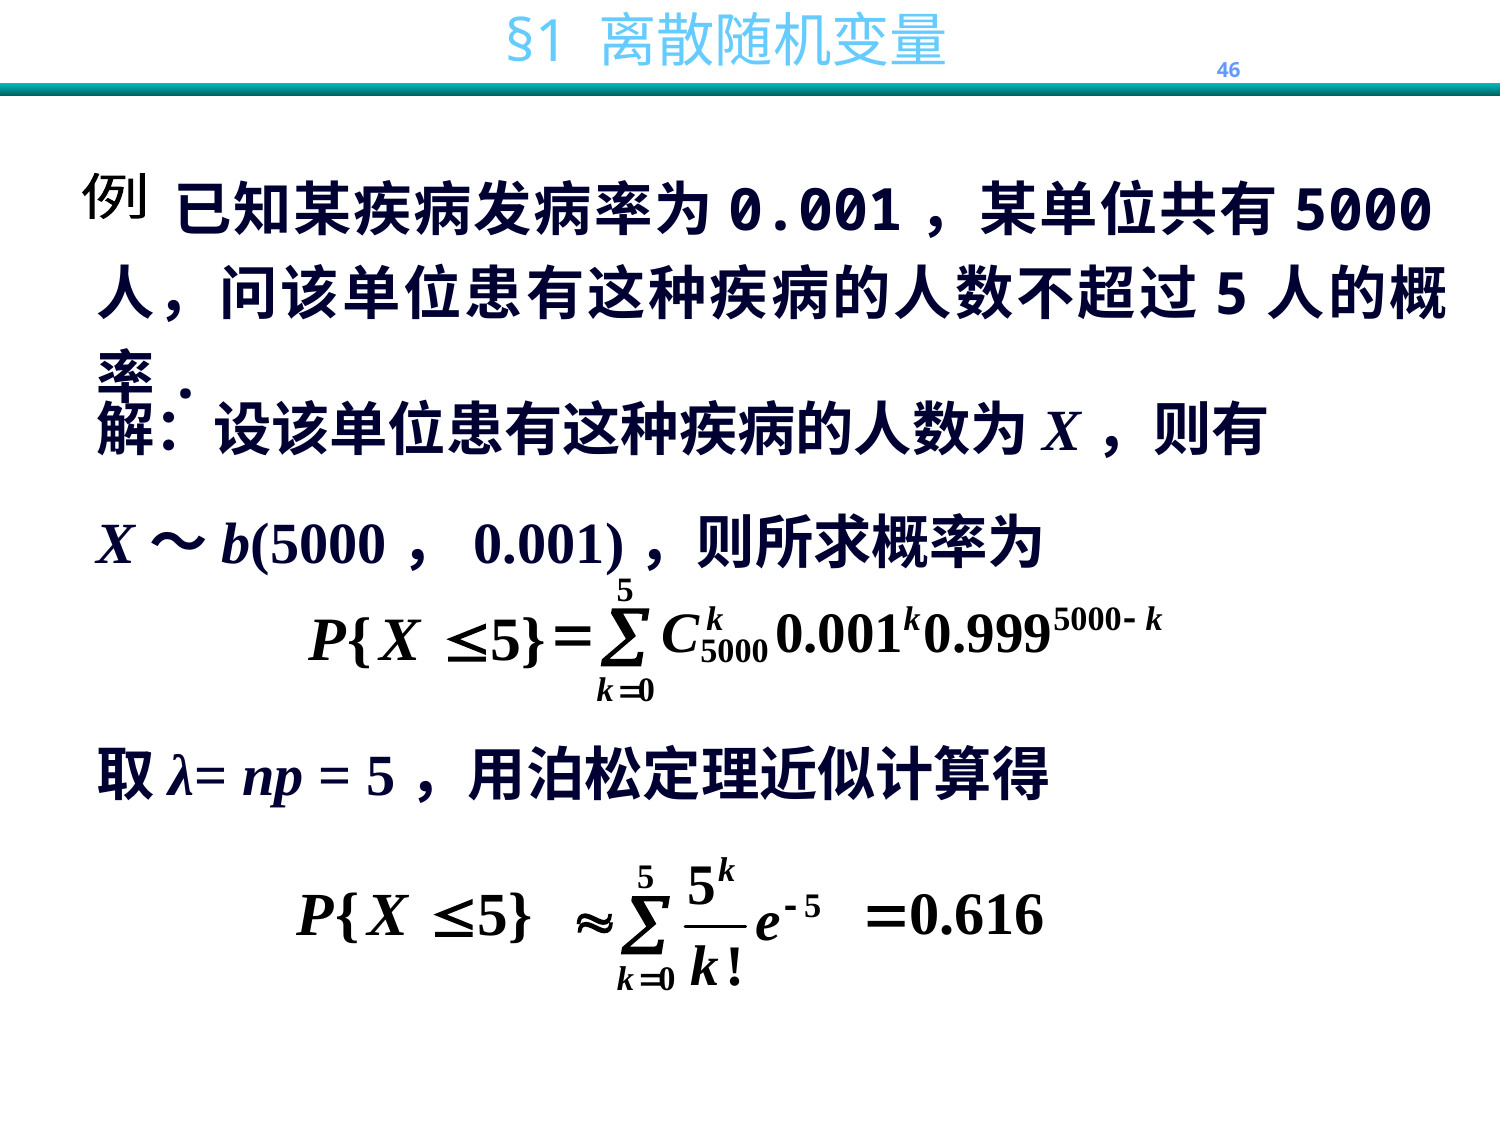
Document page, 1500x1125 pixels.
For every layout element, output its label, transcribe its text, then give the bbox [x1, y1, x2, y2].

text_box 解：设该单位患有这种疾病的人数为X，则有 X～b(5000，0.001)，则所求概率为 [81, 371, 1463, 583]
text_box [293, 604, 561, 686]
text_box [559, 837, 842, 1004]
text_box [850, 879, 1057, 953]
text_box 已知某疾病发病率为0.001，某单位共有5000人，问该单位患有这种疾病的人数不超过5人的概率. [81, 150, 1463, 371]
text_box 取λ= np = 5，用泊松定理近似计算得 [81, 715, 1463, 815]
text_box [282, 880, 547, 961]
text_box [539, 561, 1179, 716]
